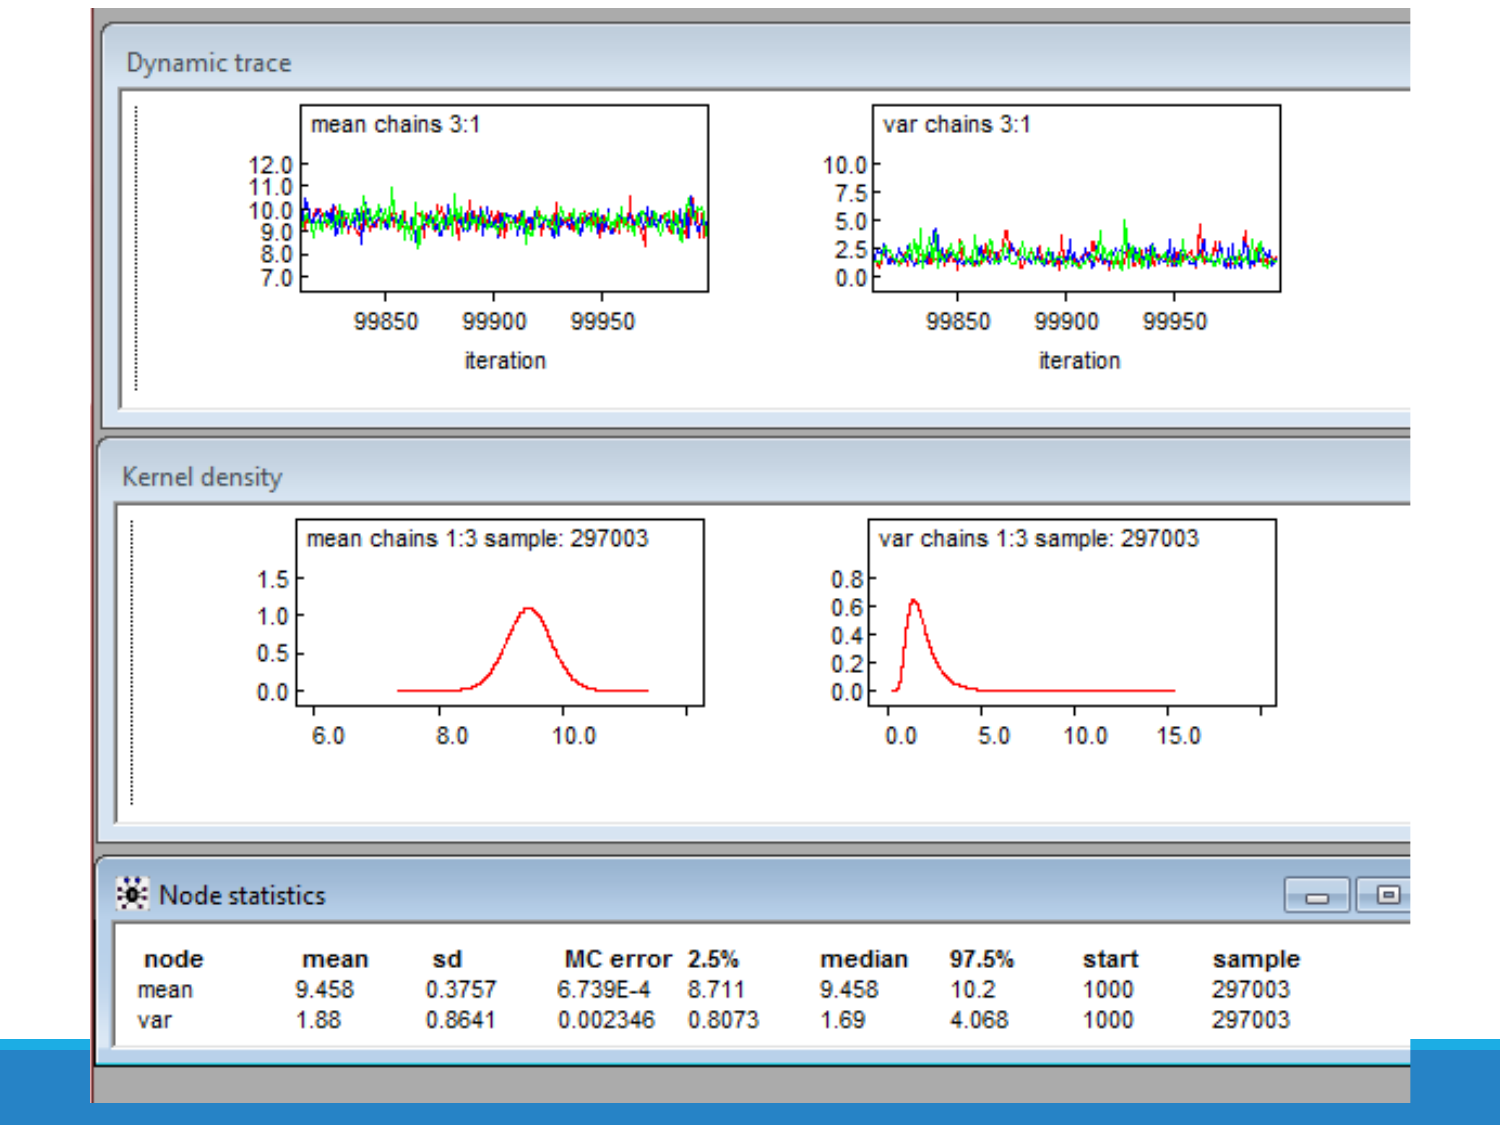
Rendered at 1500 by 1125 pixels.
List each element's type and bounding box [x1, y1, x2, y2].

picture [89, 7, 1411, 1103]
